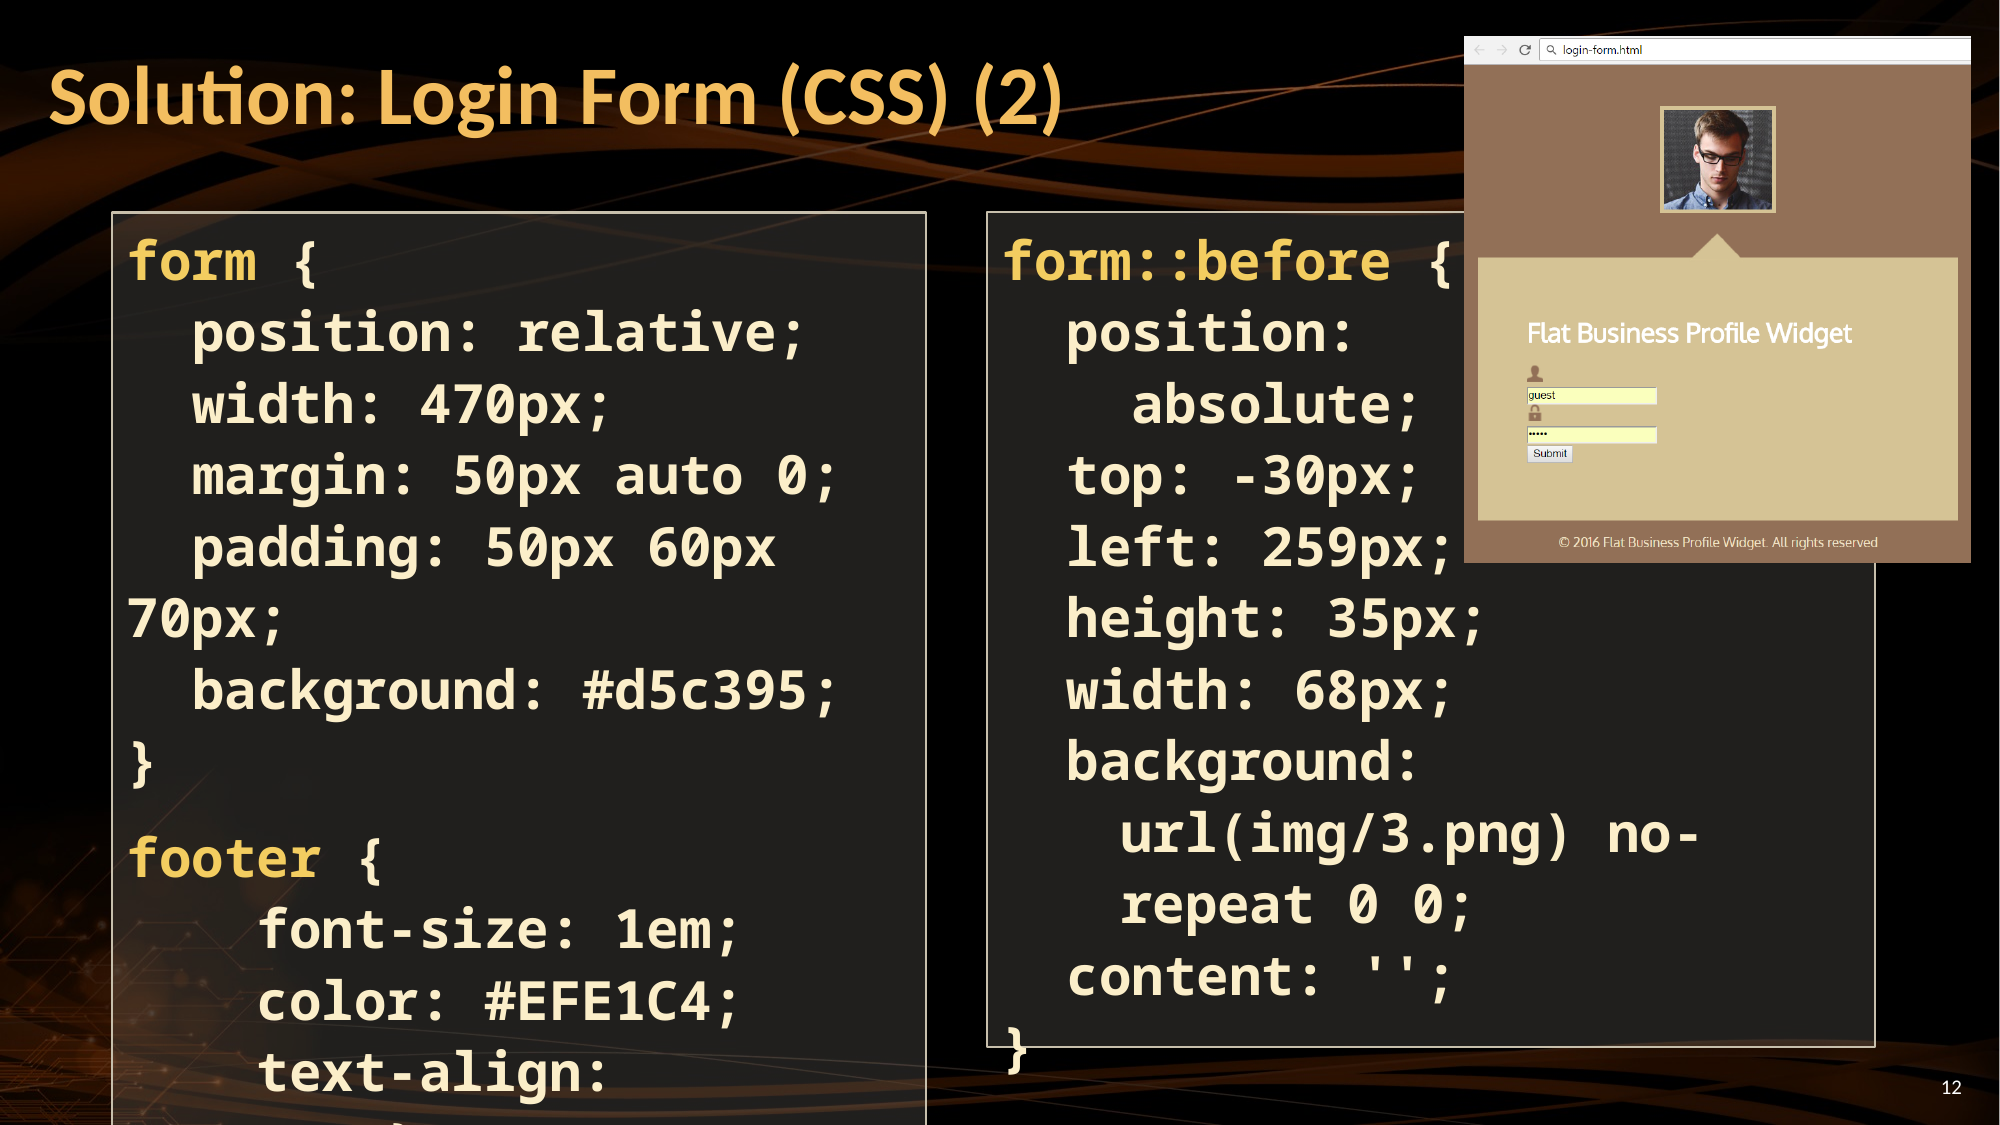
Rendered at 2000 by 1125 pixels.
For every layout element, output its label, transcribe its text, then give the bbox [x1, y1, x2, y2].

list [31, 189, 1968, 1103]
text_box form { position: relative; width: 470px; margin: 50px auto 0; padding: 50px 60px 70px; background: #d5c395; } footer { font-size: 1em; color: #EFE1C4; text-align: center; } [112, 212, 927, 1125]
text_box form::before { position: absolute; top: -30px; left: 259px; height: 35px; width: 68px; background: url(img/3.png) no-repeat 0 0; content: ''; } [987, 212, 1875, 1047]
picture [0, 0, 2000, 1125]
title Solution: Login Form (CSS) (2) [30, 6, 1602, 189]
